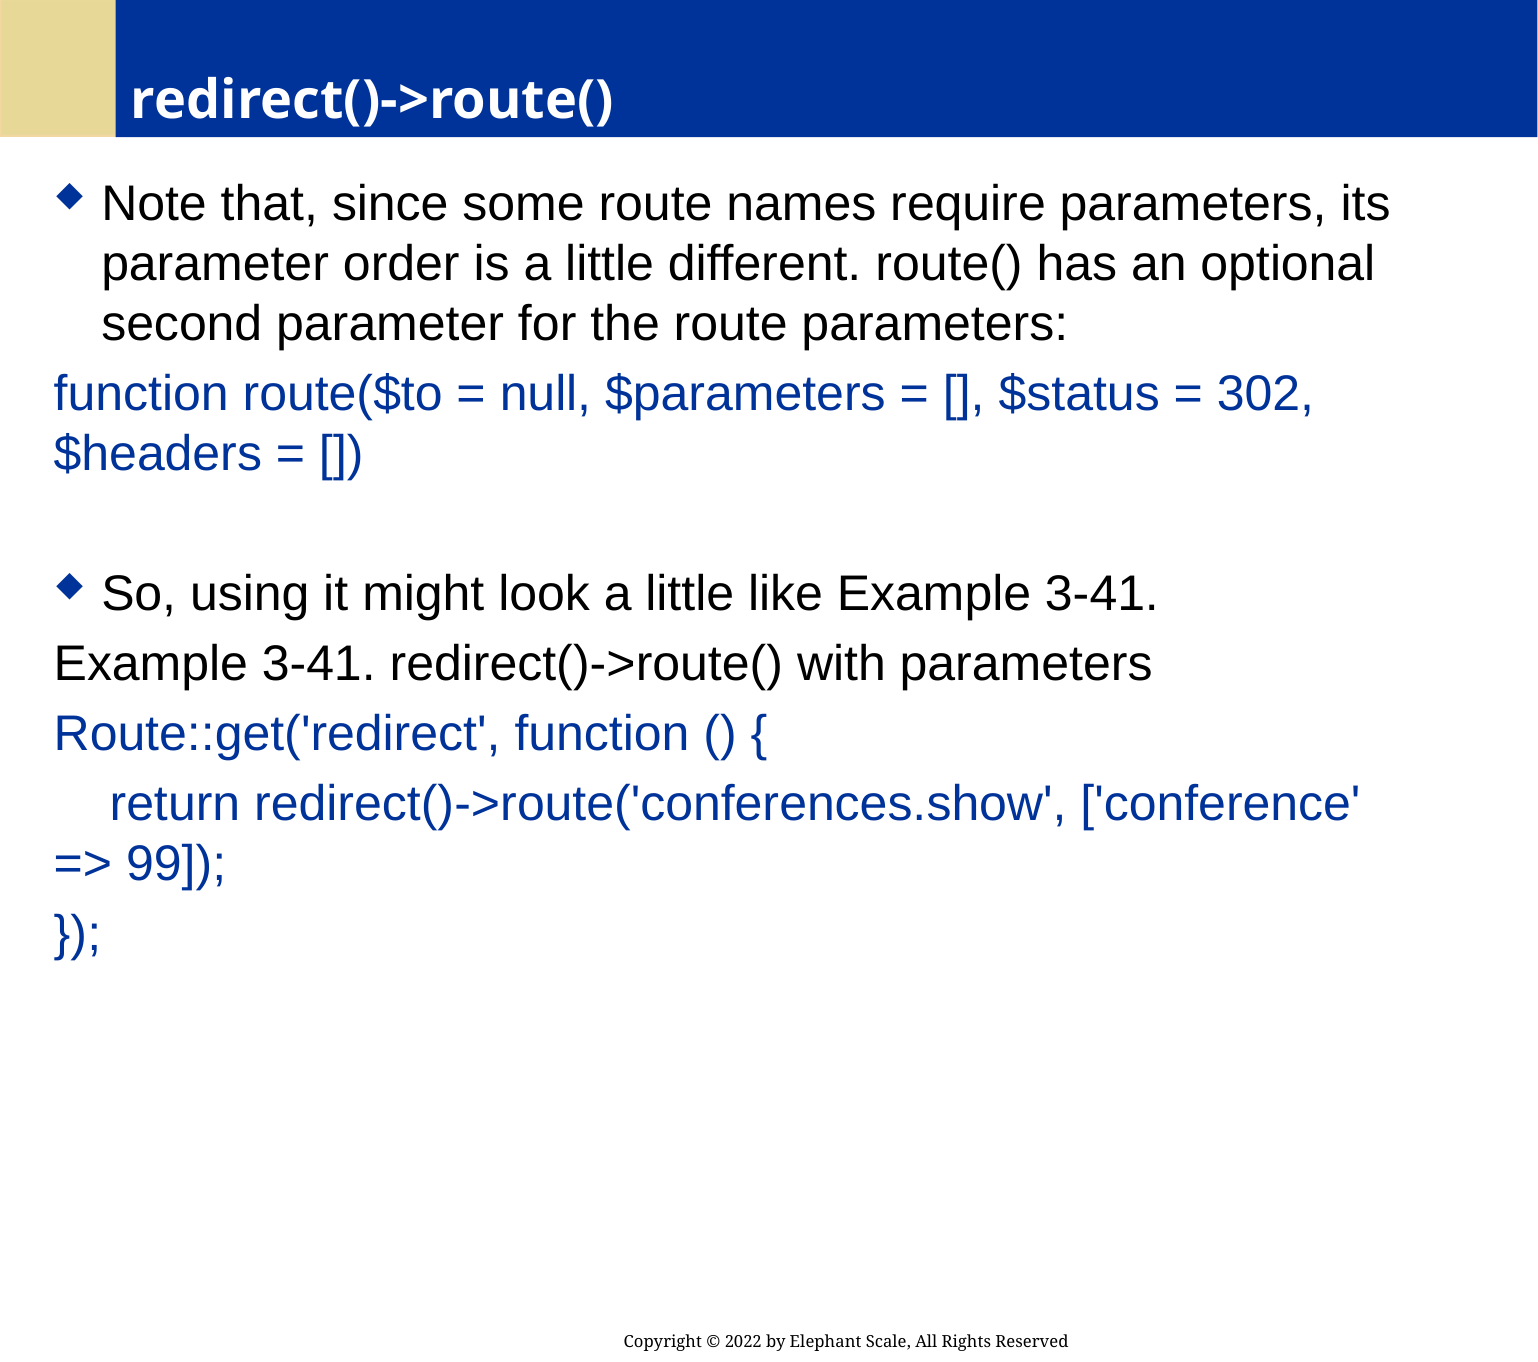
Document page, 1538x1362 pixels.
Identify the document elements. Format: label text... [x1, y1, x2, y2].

list Note that, since some route names require parameters, its parameter order is a little different. route() has an optional second parameter for the route parameters: function route($to = null, $parameters = [], $status = 302, $headers = []) So, using it might look a little like Example 3-41. Example 3-41. redirect()->route() with parameters Route::get('redirect', function () { return redirect()->route('conferences.show', ['conference' => 99]); }); [38, 162, 1432, 1284]
title redirect()->route() [115, 0, 1538, 138]
picture [0, 0, 115, 137]
text_box Copyright © 2022 by Elephant Scale, All Rights Reserved [608, 1322, 1085, 1358]
